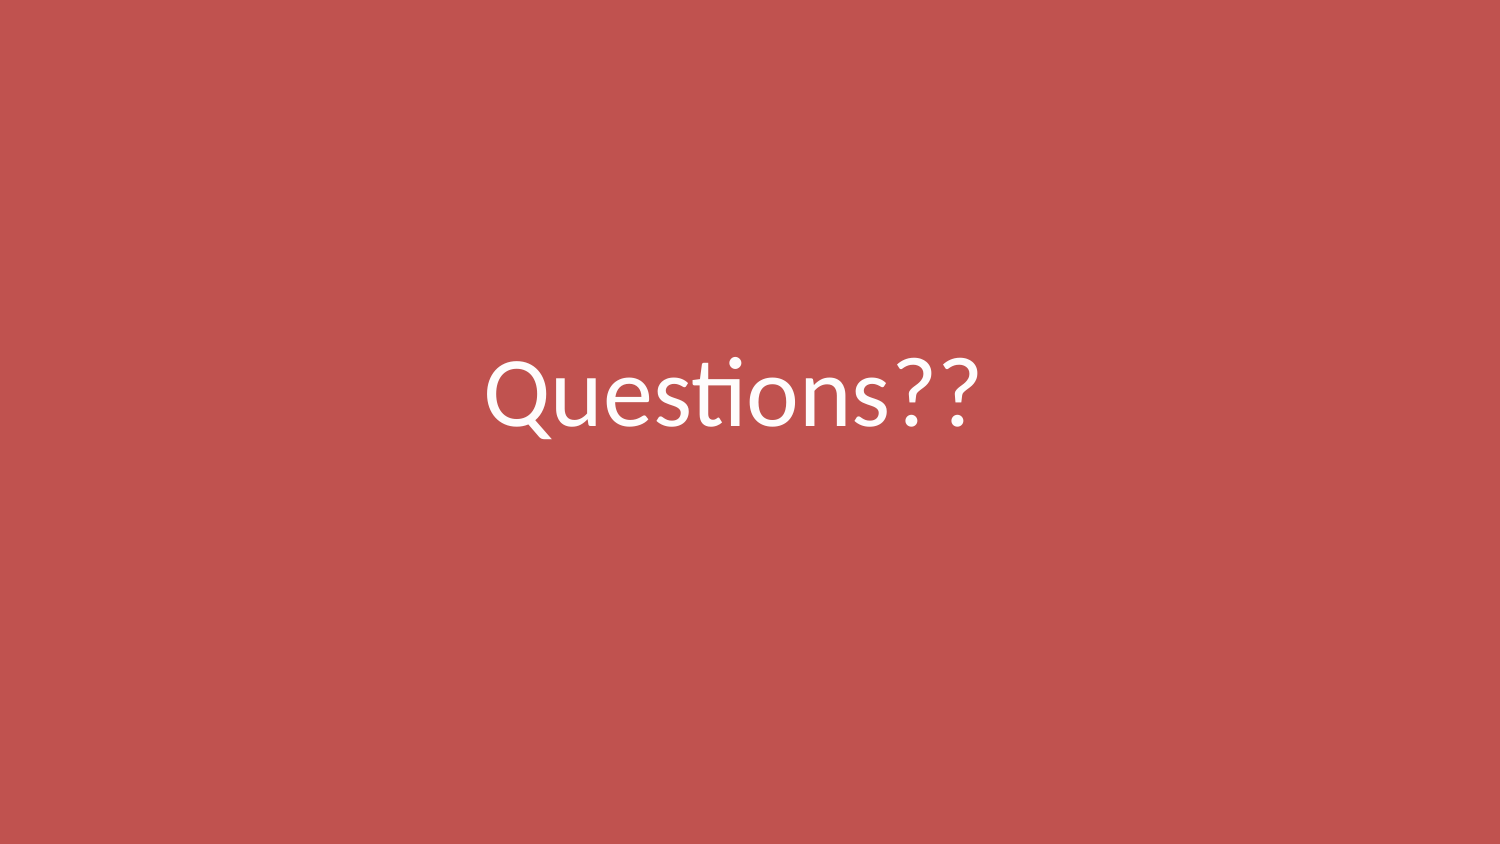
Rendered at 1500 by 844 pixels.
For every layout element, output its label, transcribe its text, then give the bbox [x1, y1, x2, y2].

title Questions?? [300, 300, 1168, 488]
